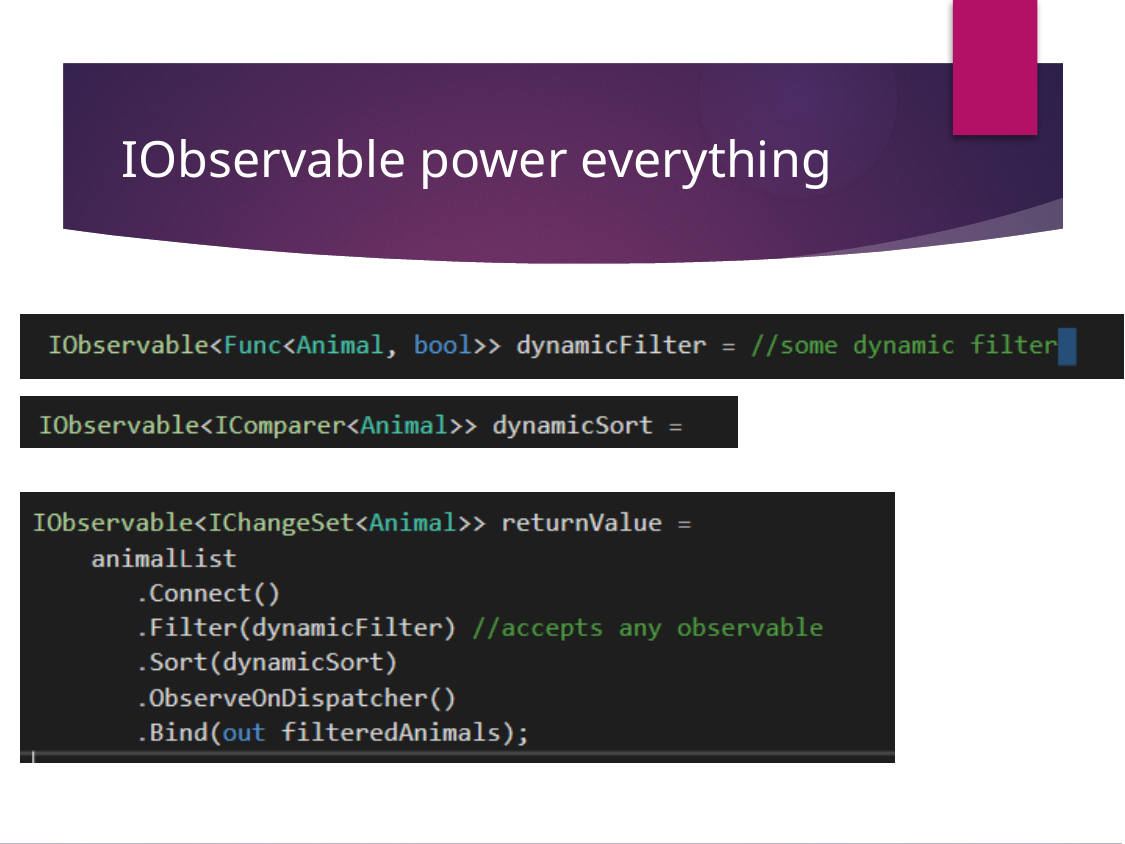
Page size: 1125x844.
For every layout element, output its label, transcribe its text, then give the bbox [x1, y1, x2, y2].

picture [20, 395, 738, 448]
title IObservable power everything [106, 114, 888, 202]
picture [20, 491, 895, 763]
picture [20, 314, 1124, 380]
